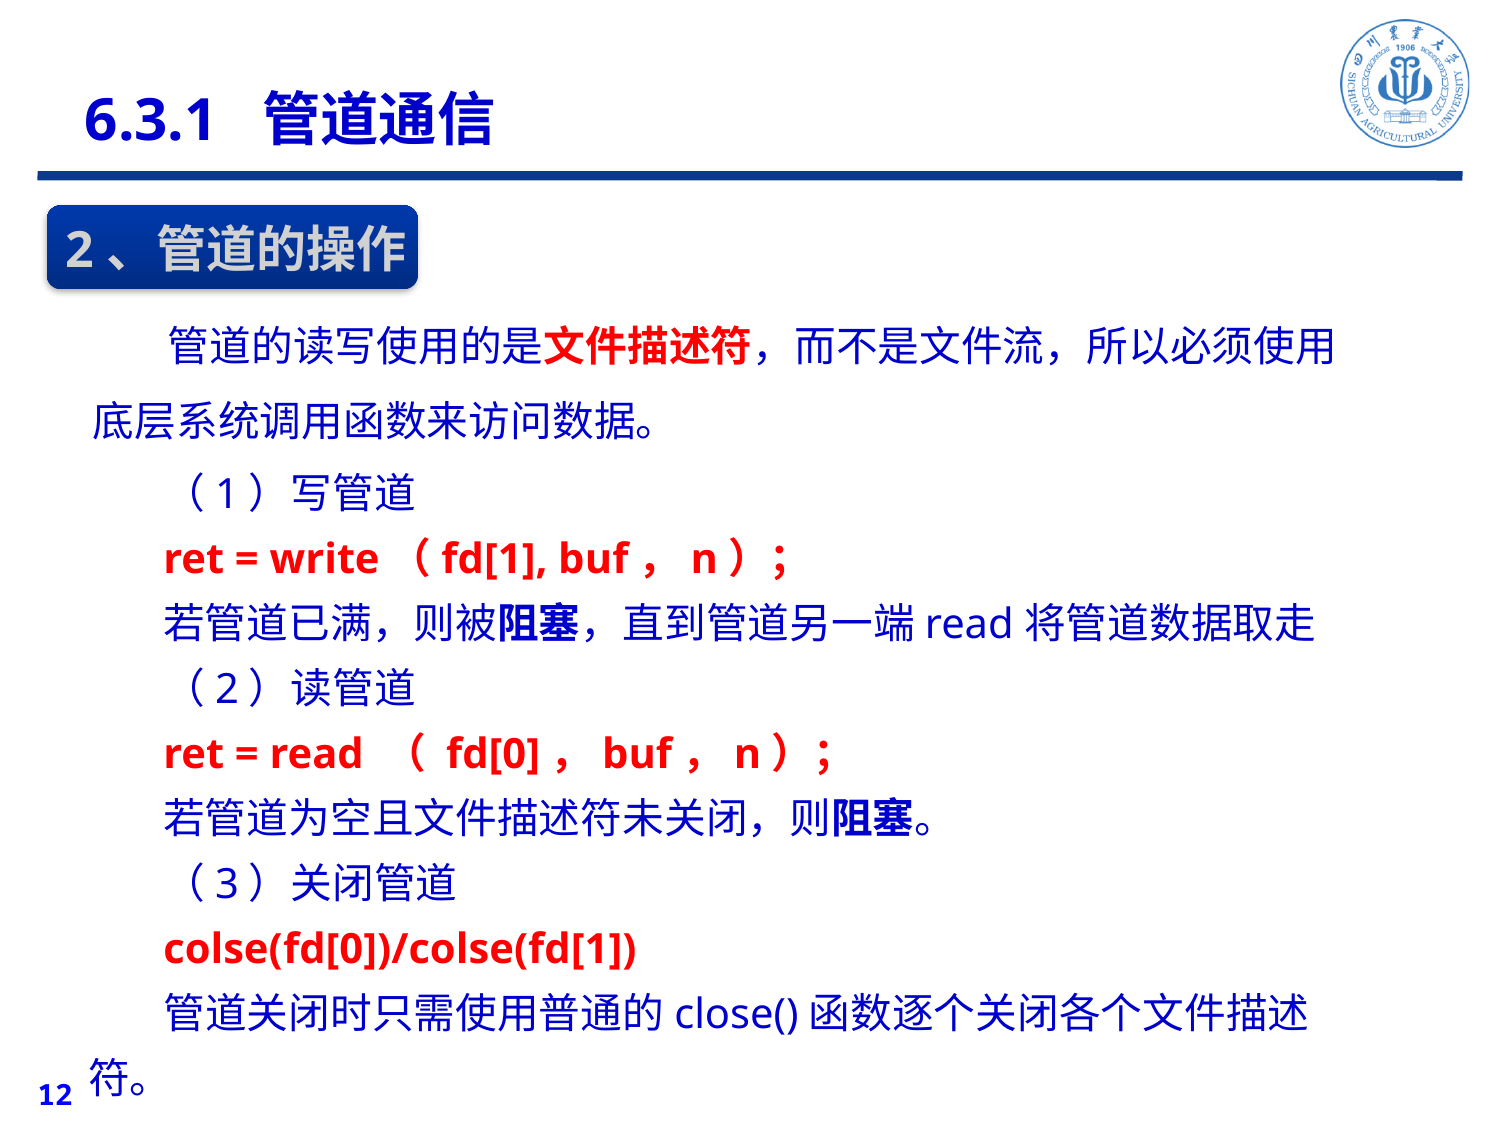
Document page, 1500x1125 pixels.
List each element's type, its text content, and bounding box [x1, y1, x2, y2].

text_box 管道的读写使用的是文件描述符，而不是文件流，所以必须使用底层系统调用函数来访问数据。 [78, 287, 1393, 450]
slide_number [75, 1080, 425, 1111]
text_box 2、管道的操作 [46, 205, 418, 290]
text_box （1）写管道 ret = write（fd[1], buf，n）； 若管道已满，则被阻塞，直到管道另一端read将管道数据取走 （2）读管道 ret = read （ fd[0]，buf，n）； 若管道为空且文件描述符未关闭，则阻塞。 （3）关闭管道 colse(fd[0])/colse(fd[1]) 管道关闭时只需使用普通的close()函数逐个关闭各个文件描述符。 [73, 444, 1389, 1049]
text_box 6.3.1 管道通信 [70, 70, 729, 163]
